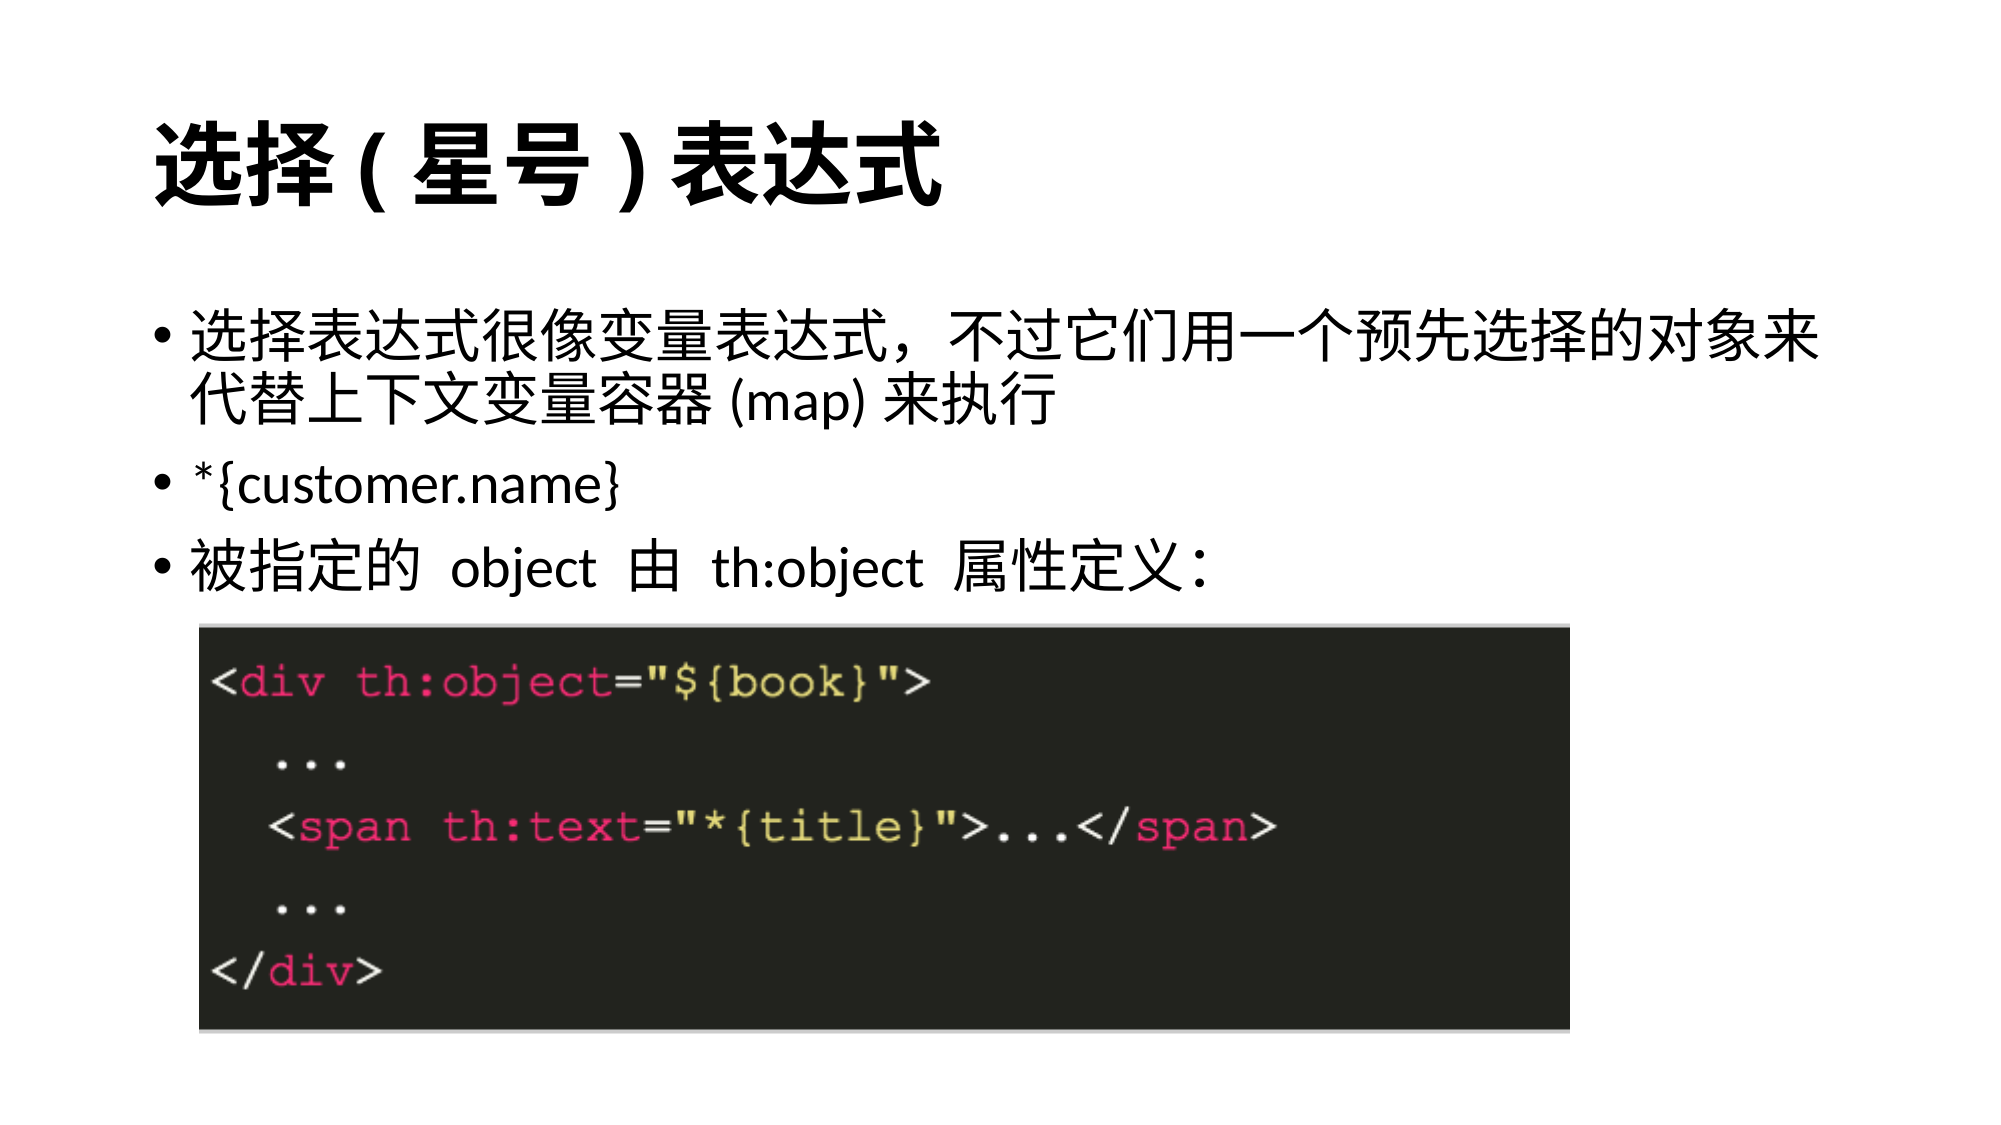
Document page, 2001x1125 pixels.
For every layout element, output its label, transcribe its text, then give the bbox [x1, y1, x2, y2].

title 选择(星号)表达式 [137, 59, 1863, 278]
picture [199, 622, 1570, 1036]
list 选择表达式很像变量表达式，不过它们用一个预先选择的对象来代替上下文变量容器(map)来执行 *{customer.name} 被指定的 object 由 th:object 属性定义： [137, 299, 1863, 1014]
